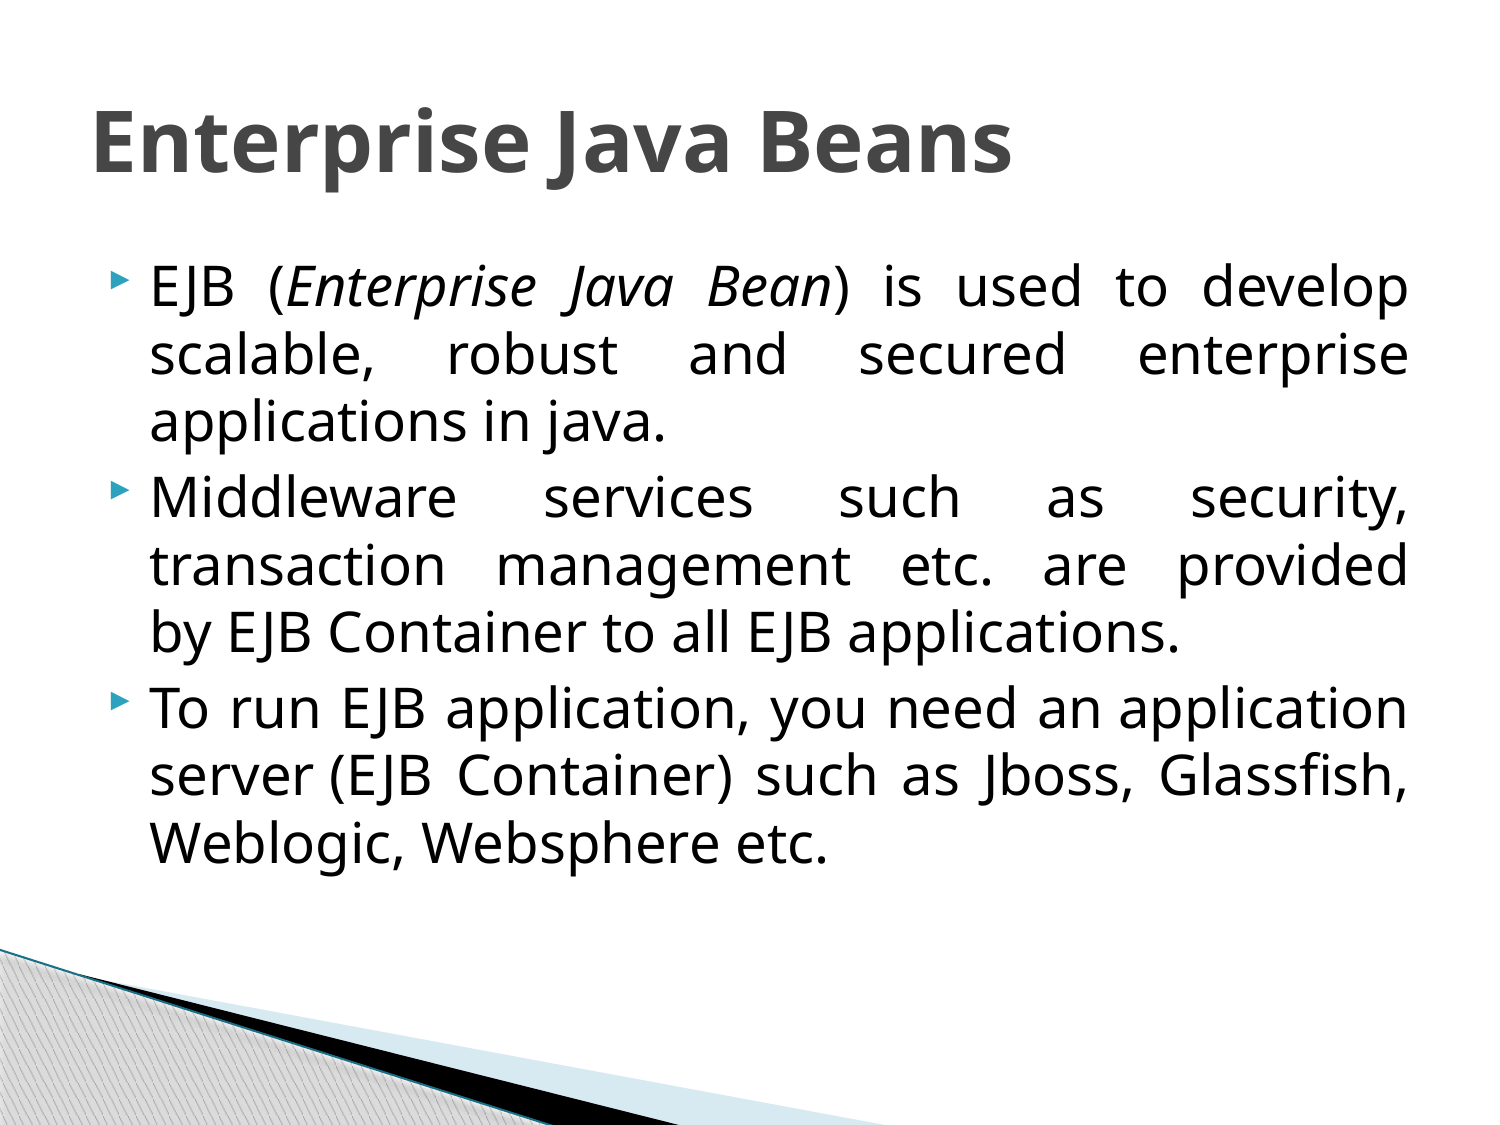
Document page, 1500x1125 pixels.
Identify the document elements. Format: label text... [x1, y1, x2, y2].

list EJB (Enterprise Java Bean) is used to develop scalable, robust and secured enterprise applications in java. Middleware services such as security, transaction management etc. are provided by EJB Container to all EJB applications. To run EJB application, you need an application server (EJB Container) such as Jboss, Glassfish, Weblogic, Websphere etc. [75, 243, 1425, 986]
title Enterprise Java Beans [75, 45, 1425, 233]
